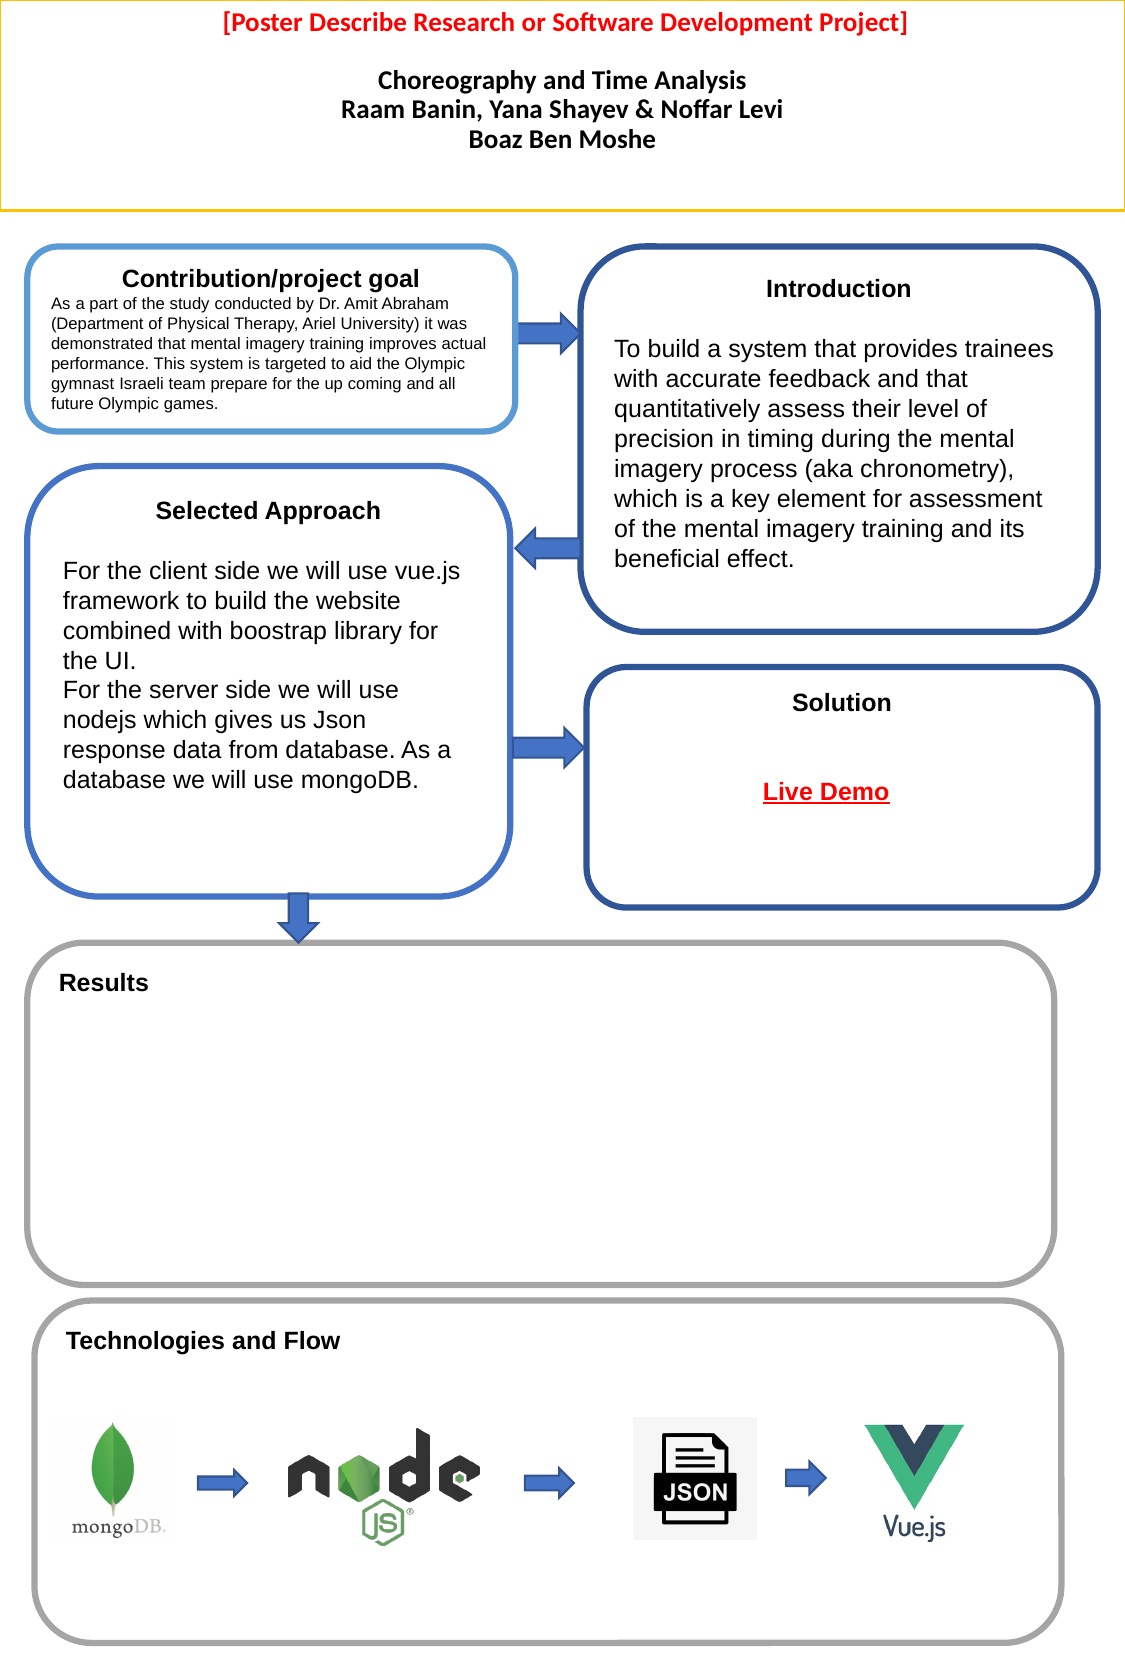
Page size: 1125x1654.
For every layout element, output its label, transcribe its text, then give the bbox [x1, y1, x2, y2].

picture [633, 1417, 757, 1541]
text_box Introduction To build a system that provides trainees with accurate feedback and that quantitatively assess their level of precision in timing during the mental imagery process (aka chronometry), which is a key element for assessment of the mental imagery training and its beneficial effect. [579, 245, 1099, 633]
text_box [513, 525, 582, 571]
text_box Selected Approach For the client side we will use vue.js framework to build the website combined with boostrap library for the UI. For the server side we will use nodejs which gives us Json response data from database. As a database we will use mongoDB. [26, 465, 512, 898]
text_box [196, 1467, 249, 1499]
picture [855, 1424, 973, 1542]
text_box Contribution/project goal As a part of the study conducted by Dr. Amit Abraham (Department of Physical Therapy, Ariel University) it was demonstrated that mental imagery training improves actual performance. This system is targeted to aid the Olympic gymnast Israeli team prepare for the up coming and all future Olympic games. [26, 245, 517, 433]
text_box Technologies and Flow [33, 1299, 1063, 1644]
picture [288, 1428, 480, 1546]
text_box Results [26, 941, 1056, 1287]
text_box [511, 725, 586, 770]
text_box [276, 892, 321, 945]
text_box Solution Live Demo [585, 665, 1099, 909]
subtitle [Poster Describe Research or Software Development Project] Choreography and Time Analysis Raam Banin, Yana Shayev & Noffar Levi Boaz Ben Moshe [0, 0, 1125, 212]
text_box [785, 1459, 828, 1497]
picture [52, 1417, 177, 1542]
text_box [523, 1465, 576, 1501]
text_box [517, 311, 583, 356]
